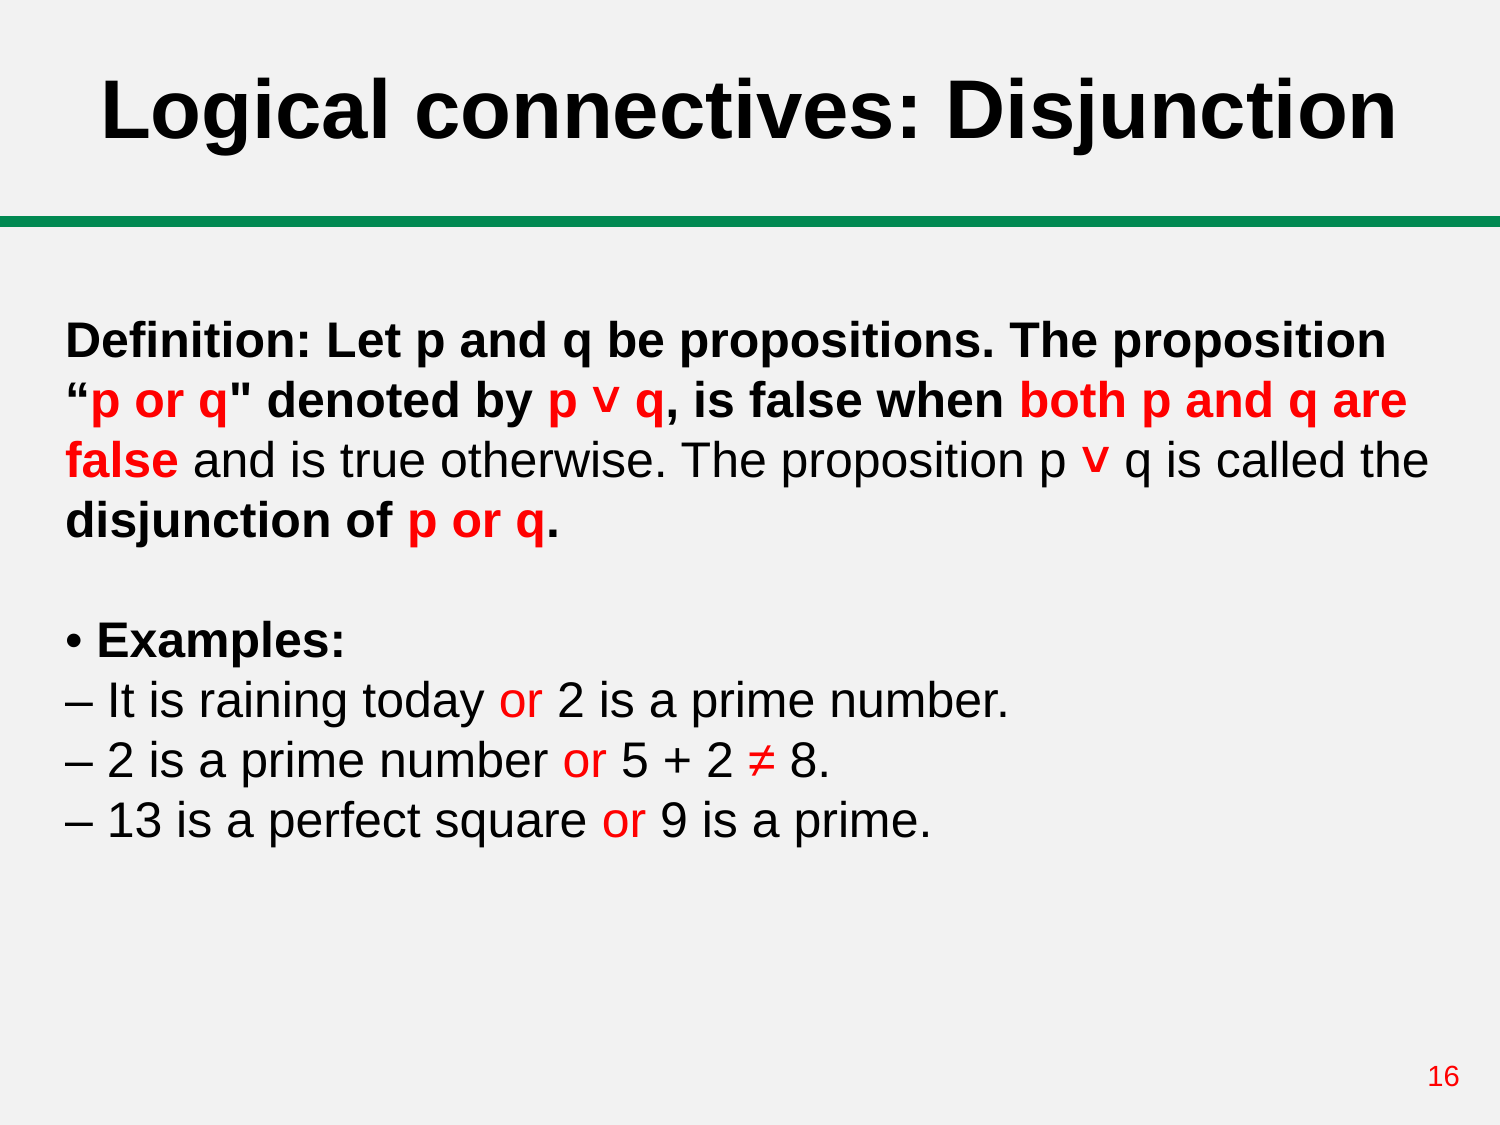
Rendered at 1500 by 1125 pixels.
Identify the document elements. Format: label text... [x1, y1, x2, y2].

text_box Definition: Let p and q be propositions. The proposition “p or q" denoted by p ˅ q, is false when both p and q are false and is true otherwise. The proposition p ˅ q is called the disjunction of p or q. • Examples: – It is raining today or 2 is a prime number. – 2 is a prime number or 5 + 2 ≠ 8. – 13 is a perfect square or 9 is a prime. [50, 299, 1450, 975]
title Logical connectives: Disjunction [0, 0, 1500, 163]
